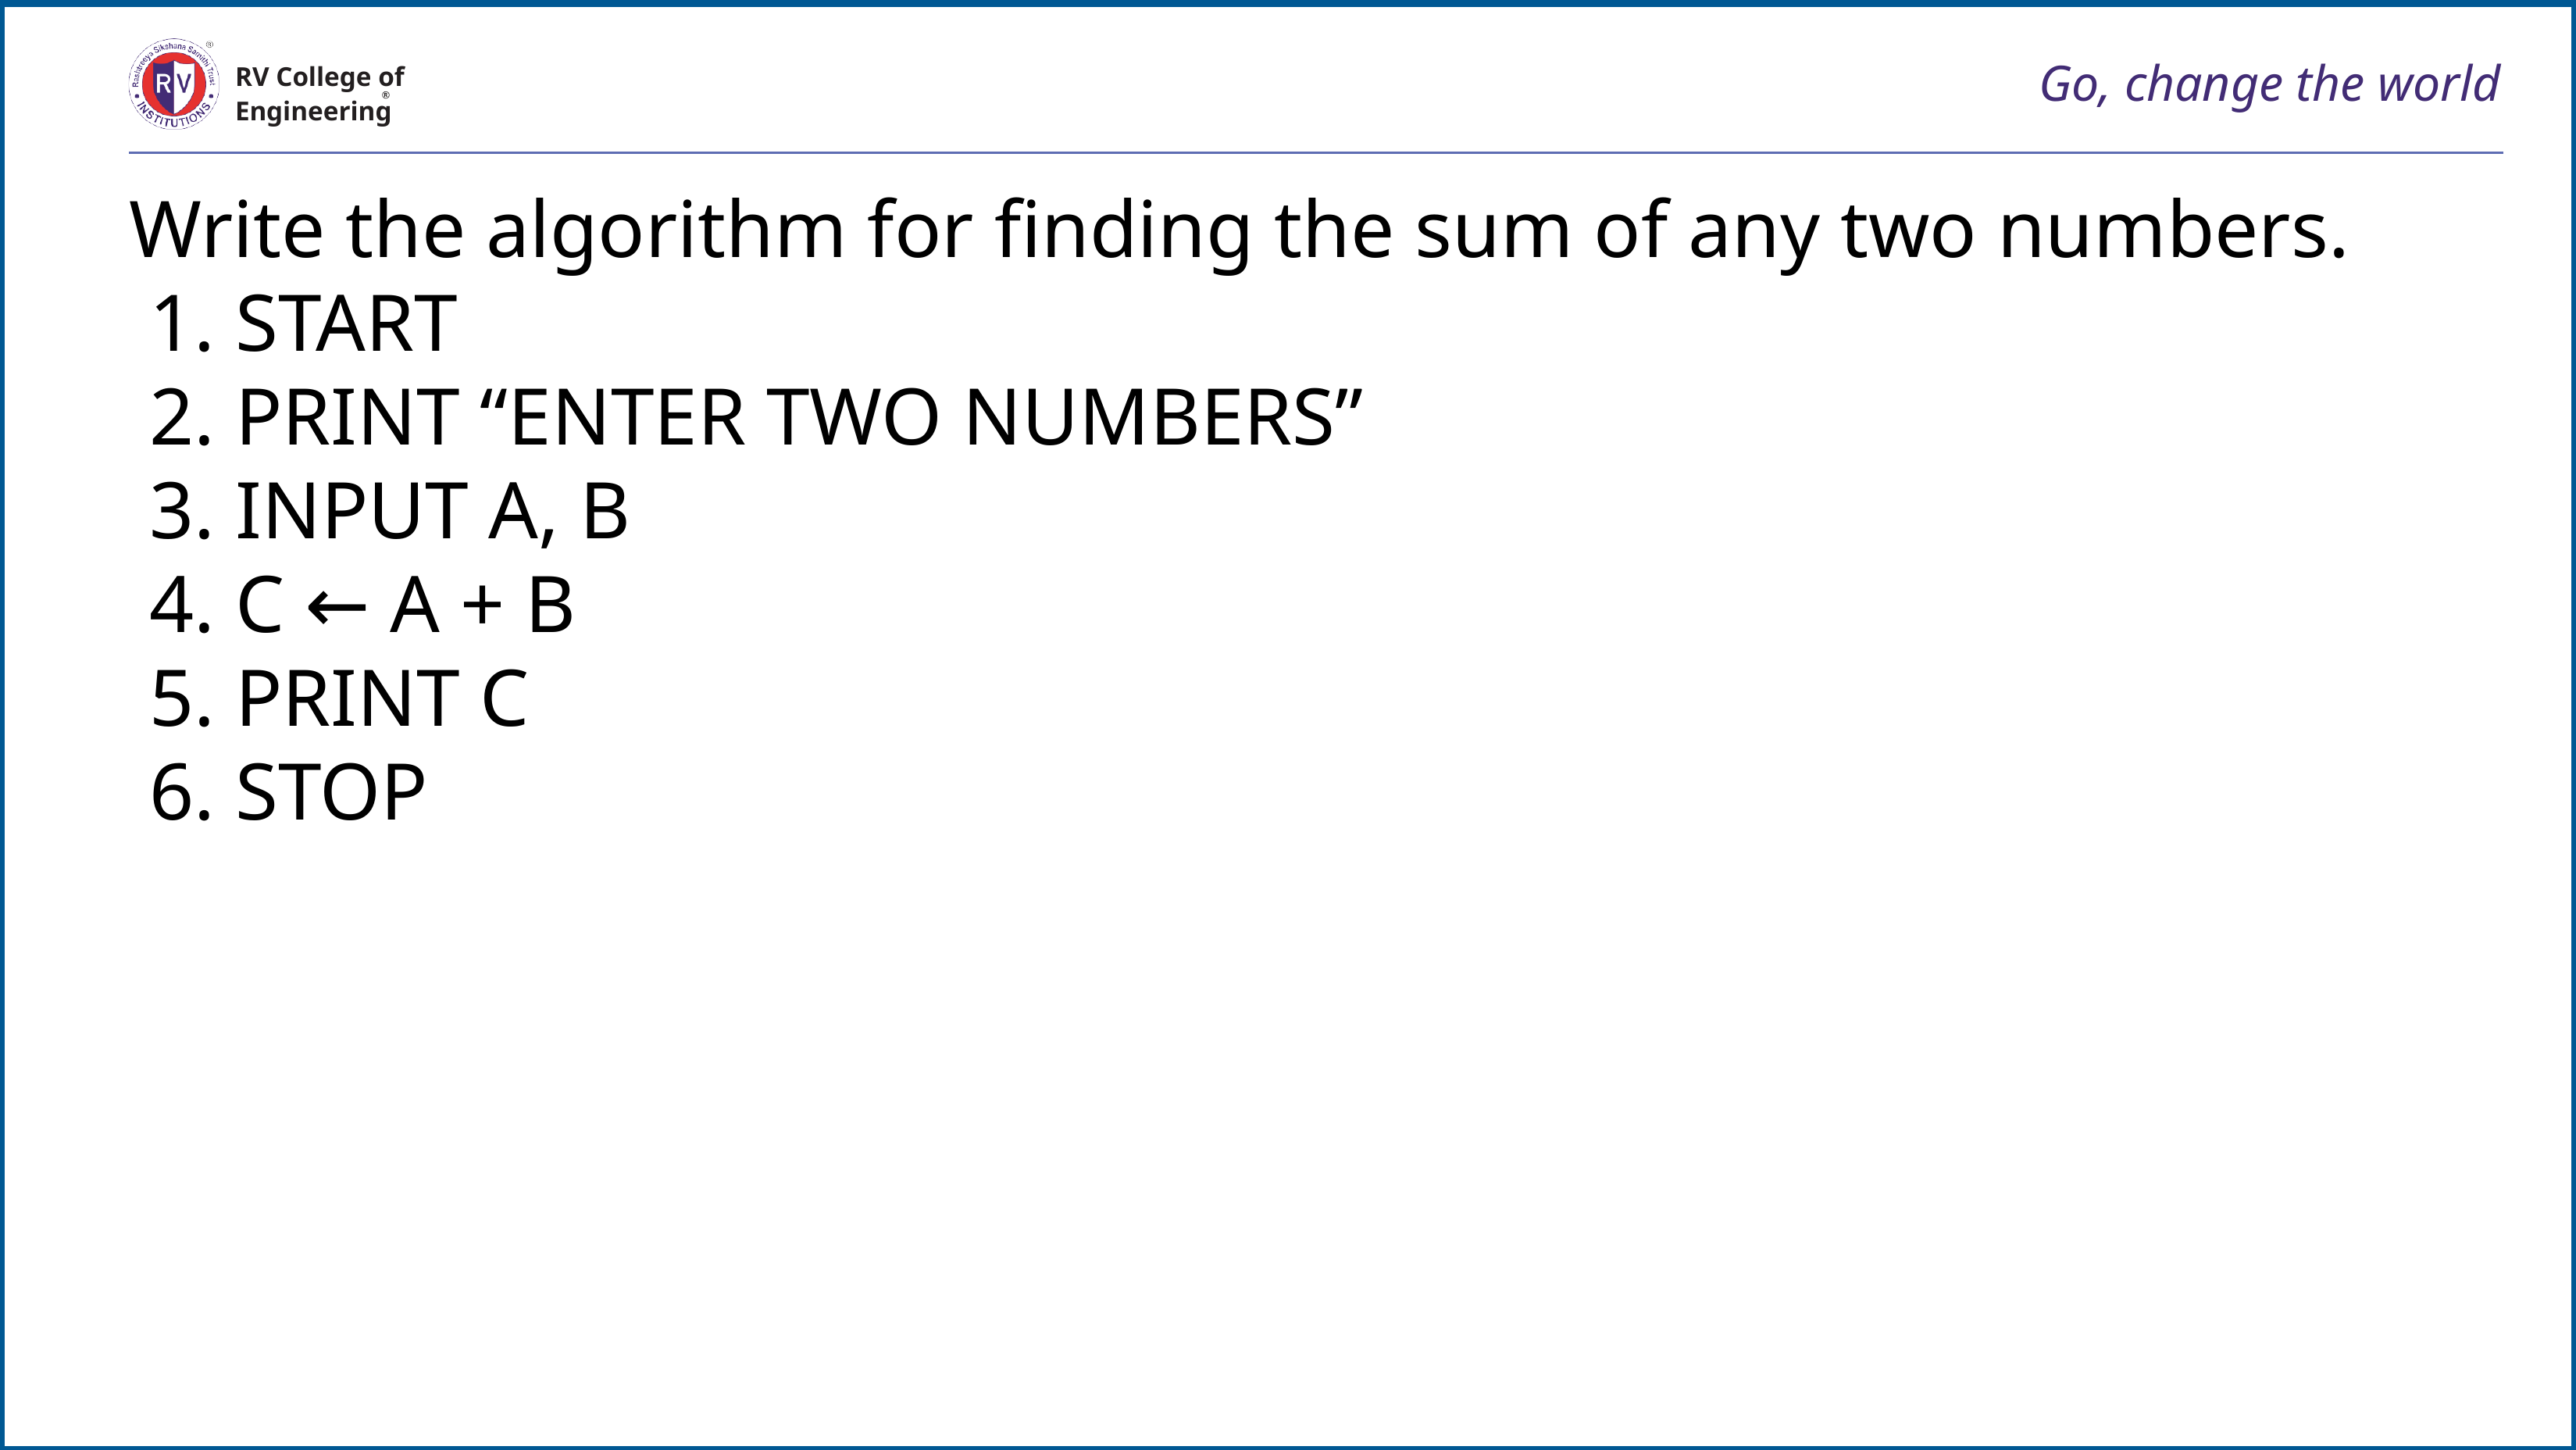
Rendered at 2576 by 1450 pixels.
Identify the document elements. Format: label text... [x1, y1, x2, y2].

title Go, change the world [2029, 52, 2502, 295]
text_box RV College of Engineering [233, 55, 409, 127]
text_box [0, 2, 2576, 1450]
text_box Write the algorithm for ﬁnding the sum of any two numbers. 1. START 2. PRINT “ENTER TWO NUMBERS” 3. INPUT A, B 4. C ← A + B 5. PRINT C 6. STOP [129, 177, 2376, 836]
text_box [128, 38, 219, 130]
